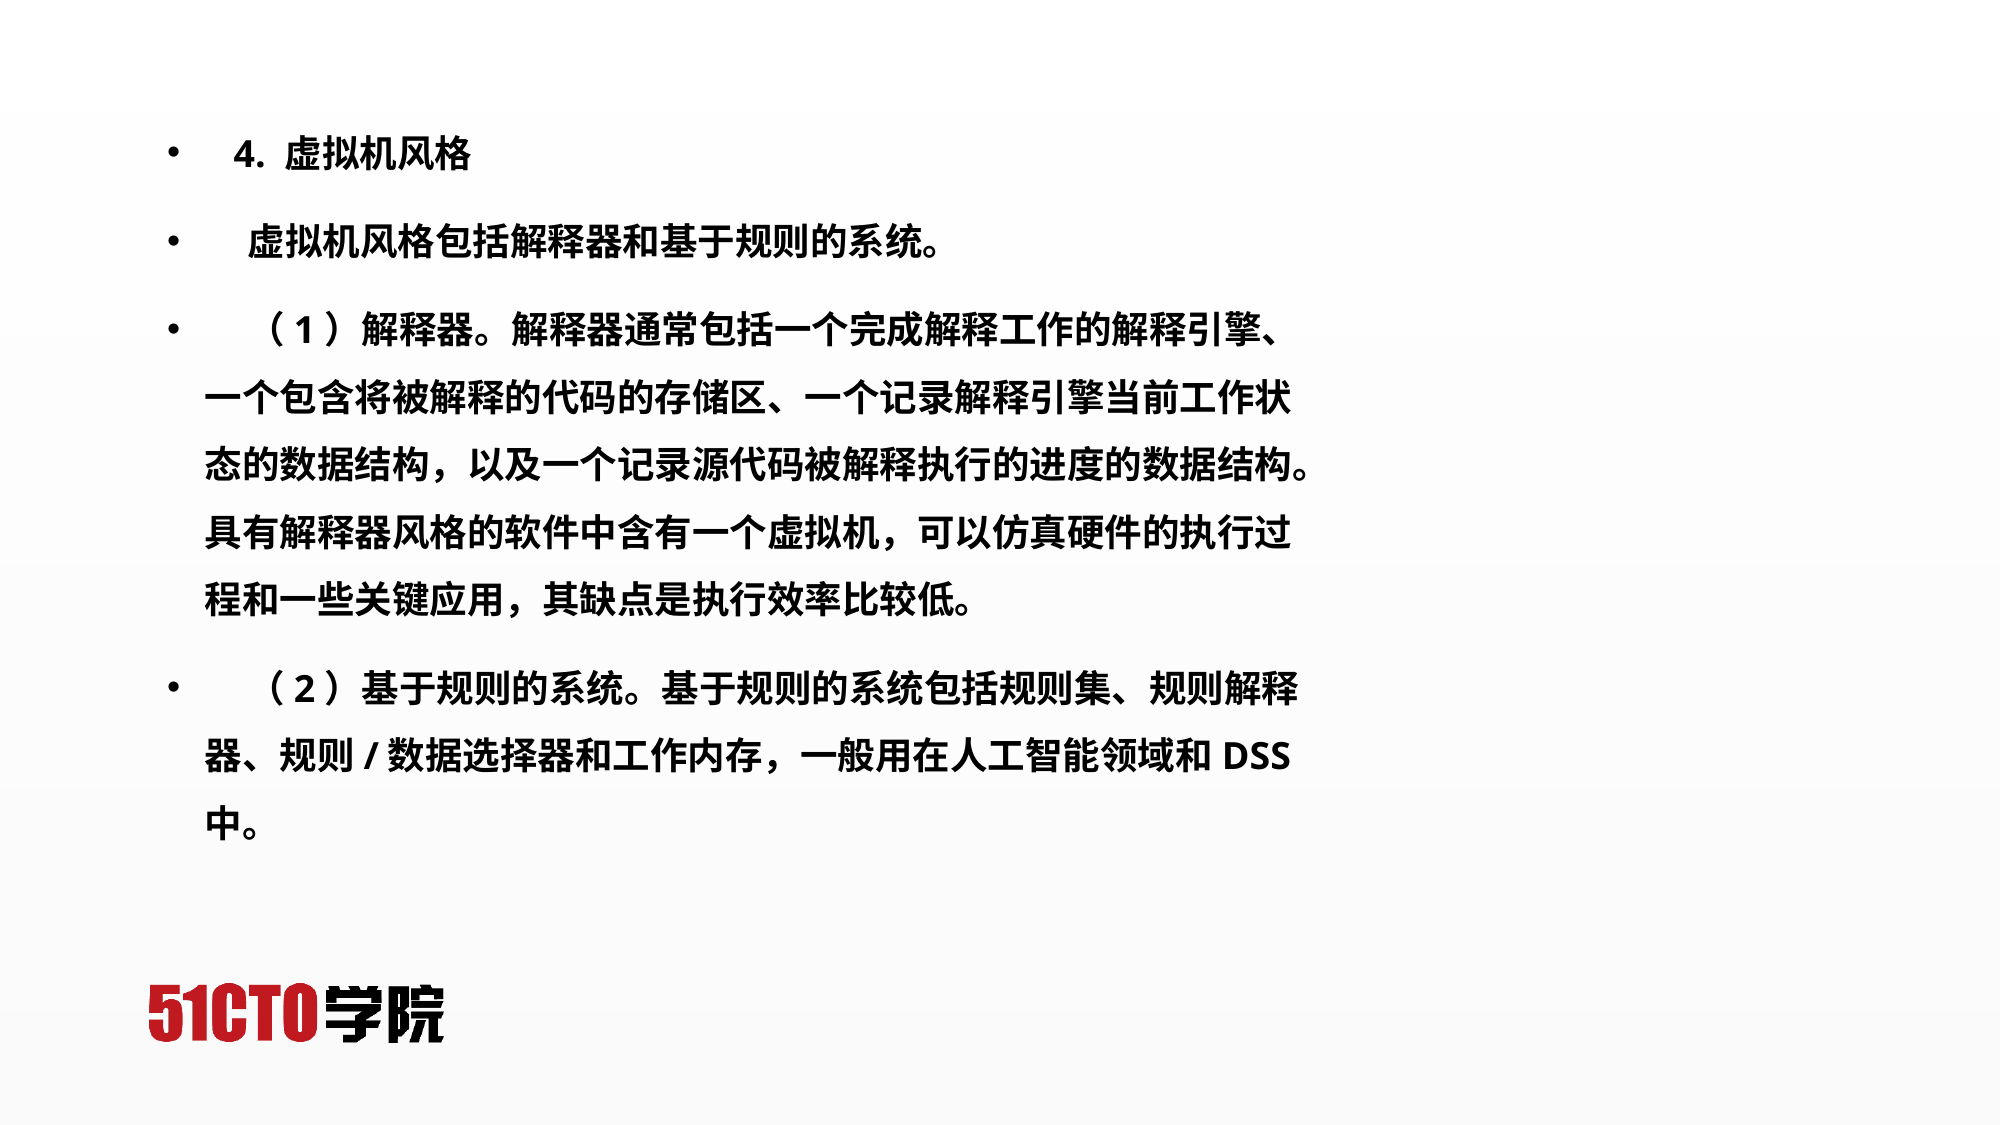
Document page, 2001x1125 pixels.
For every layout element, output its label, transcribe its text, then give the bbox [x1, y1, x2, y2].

list 4. 虚拟机风格 虚拟机风格包括解释器和基于规则的系统。 （1）解释器。解释器通常包括一个完成解释工作的解释引擎、一个包含将被解释的代码的存储区、一个记录解释引擎当前工作状态的数据结构，以及一个记录源代码被解释执行的进度的数据结构。具有解释器风格的软件中含有一个虚拟机，可以仿真硬件的执行过程和一些关键应用，其缺点是执行效率比较低。 （2）基于规则的系统。基于规则的系统包括规则集、规则解释器、规则/数据选择器和工作内存，一般用在人工智能领域和DSS中。 [152, 99, 1323, 876]
picture [149, 983, 444, 1043]
